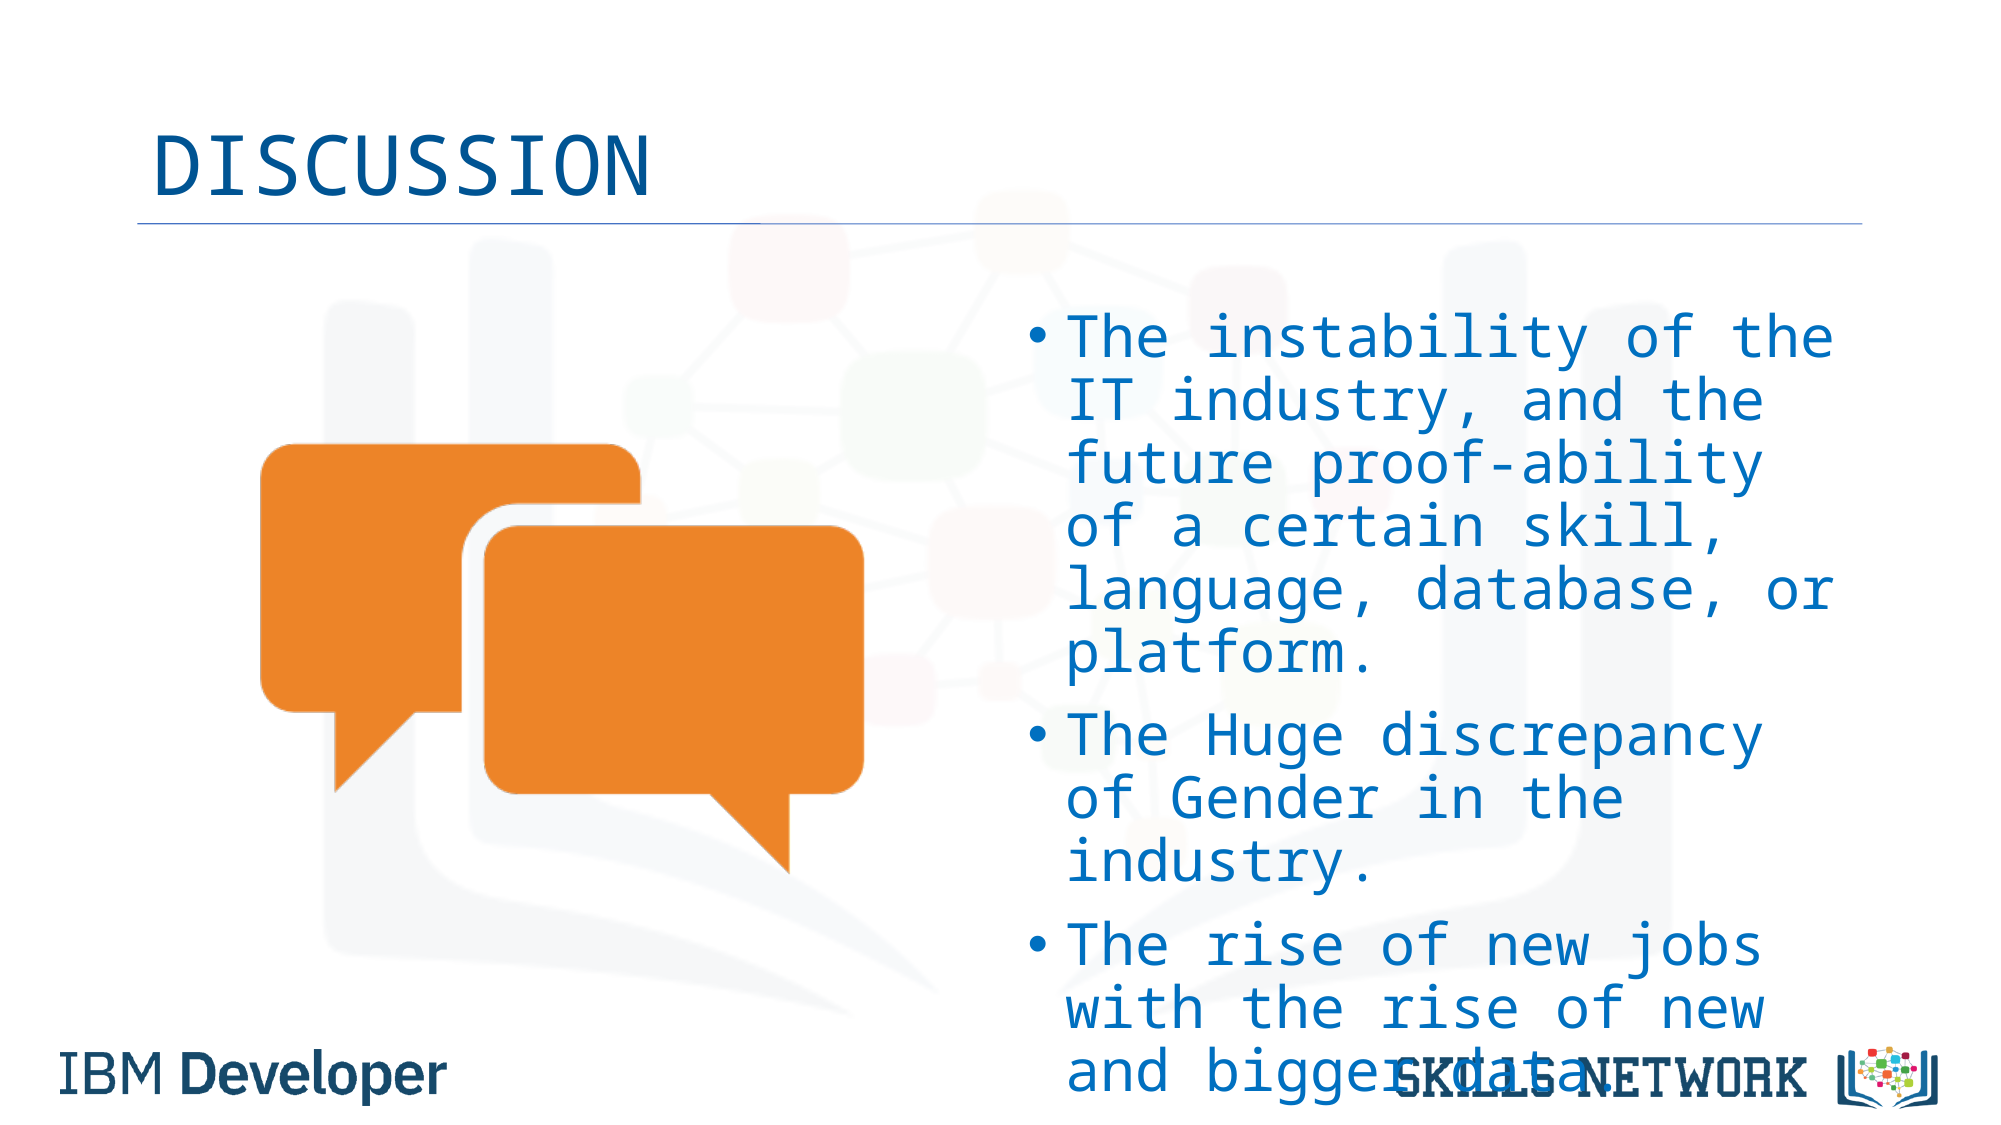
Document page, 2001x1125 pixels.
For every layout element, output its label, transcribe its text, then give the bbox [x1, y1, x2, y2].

title DISCUSSION [137, 59, 1863, 278]
picture [55, 1045, 459, 1108]
list The instability of the IT industry, and the future proof-ability of a certain skill, language, database, or platform. The Huge discrepancy of Gender in the industry. The rise of new jobs with the rise of new and bigger data. [1012, 299, 1863, 1014]
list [205, 299, 920, 1014]
picture [1390, 1045, 1945, 1111]
